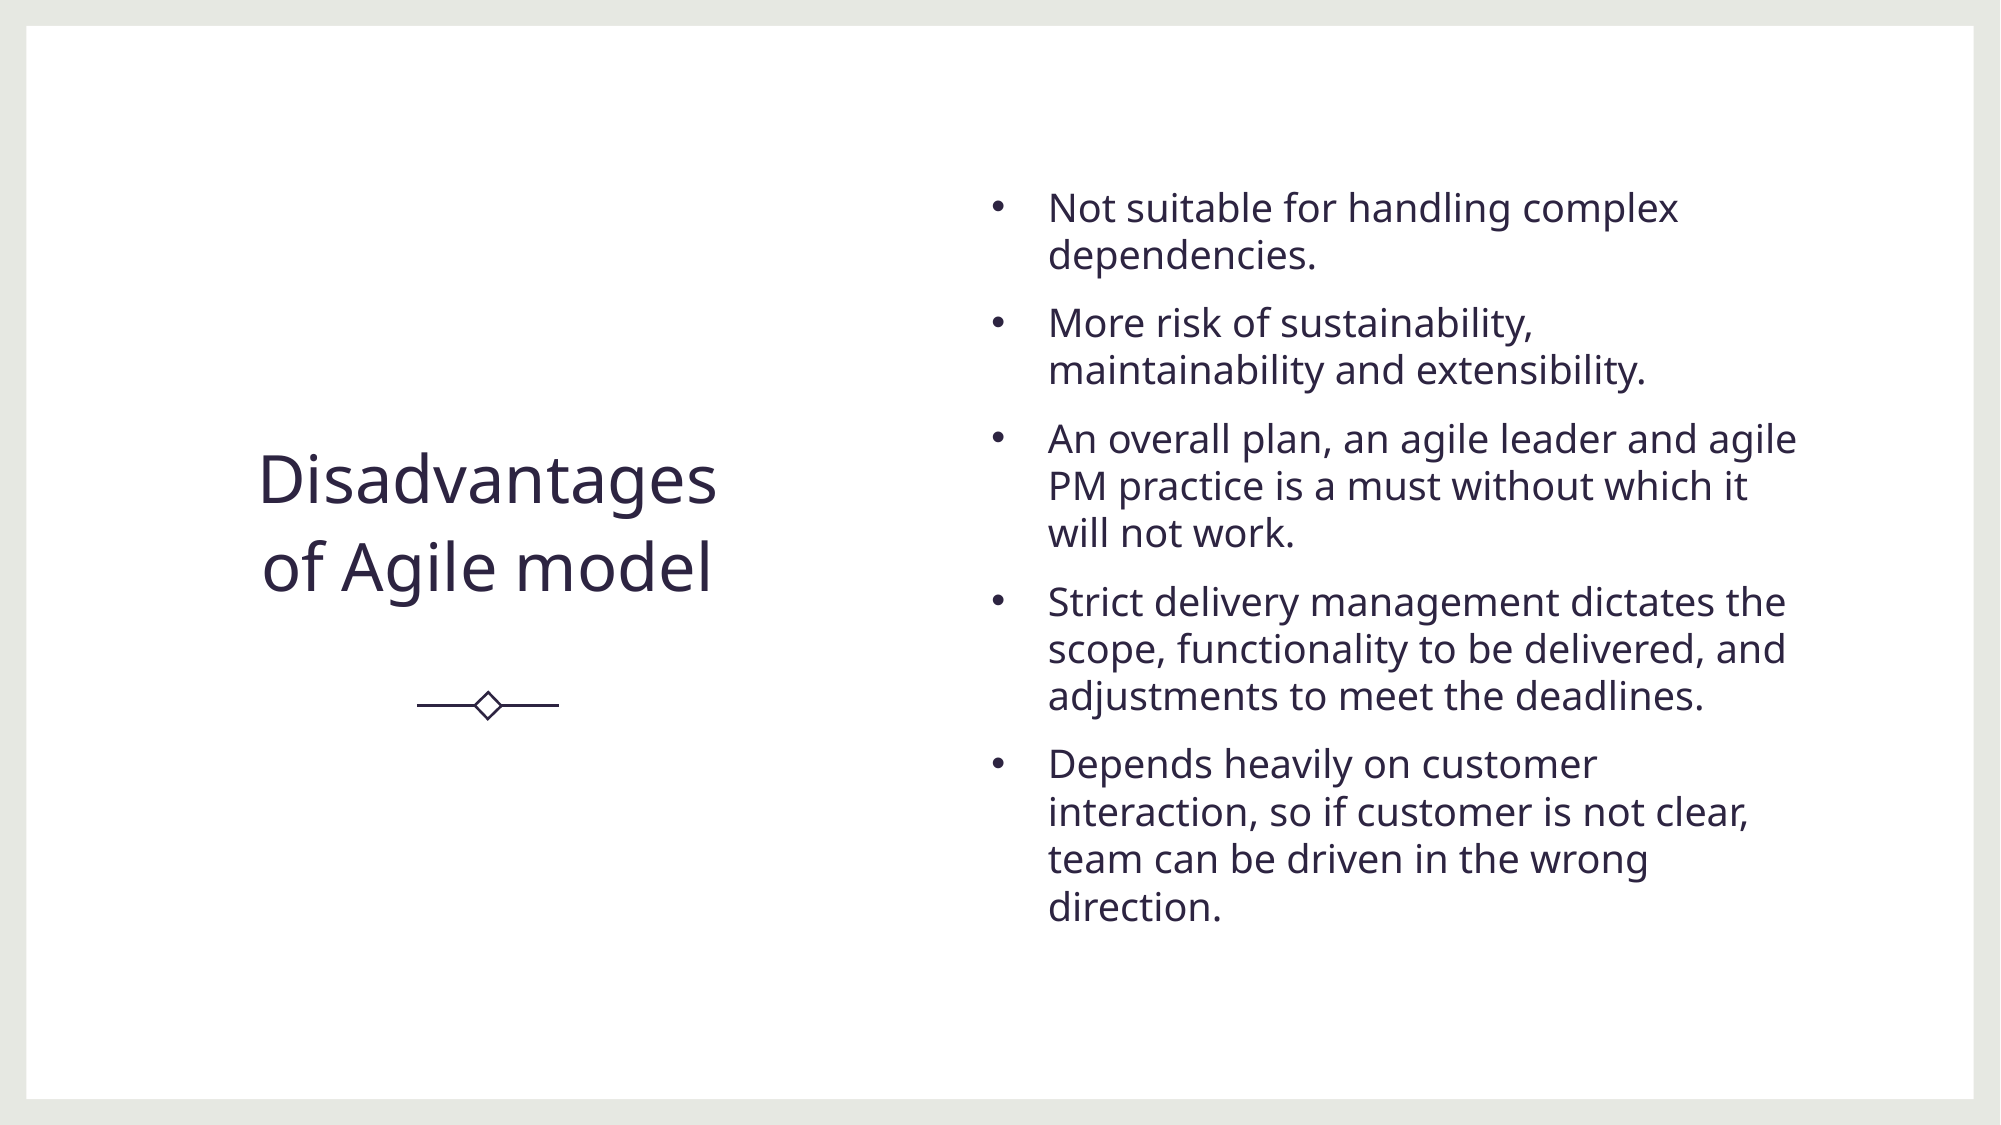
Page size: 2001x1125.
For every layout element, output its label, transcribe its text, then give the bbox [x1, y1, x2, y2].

text_box [25, 25, 1975, 1100]
list Not suitable for handling complex dependencies. More risk of sustainability, maintainability and extensibility. An overall plan, an agile leader and agile PM practice is a must without which it will not work. Strict delivery management dictates the scope, functionality to be delivered, and adjustments to meet the deadlines. Depends heavily on customer interaction, so if customer is not clear, team can be driven in the wrong direction. [976, 174, 1825, 946]
title Disadvantages of Agile model [217, 174, 759, 613]
text_box [0, 0, 2000, 1125]
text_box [416, 696, 560, 716]
